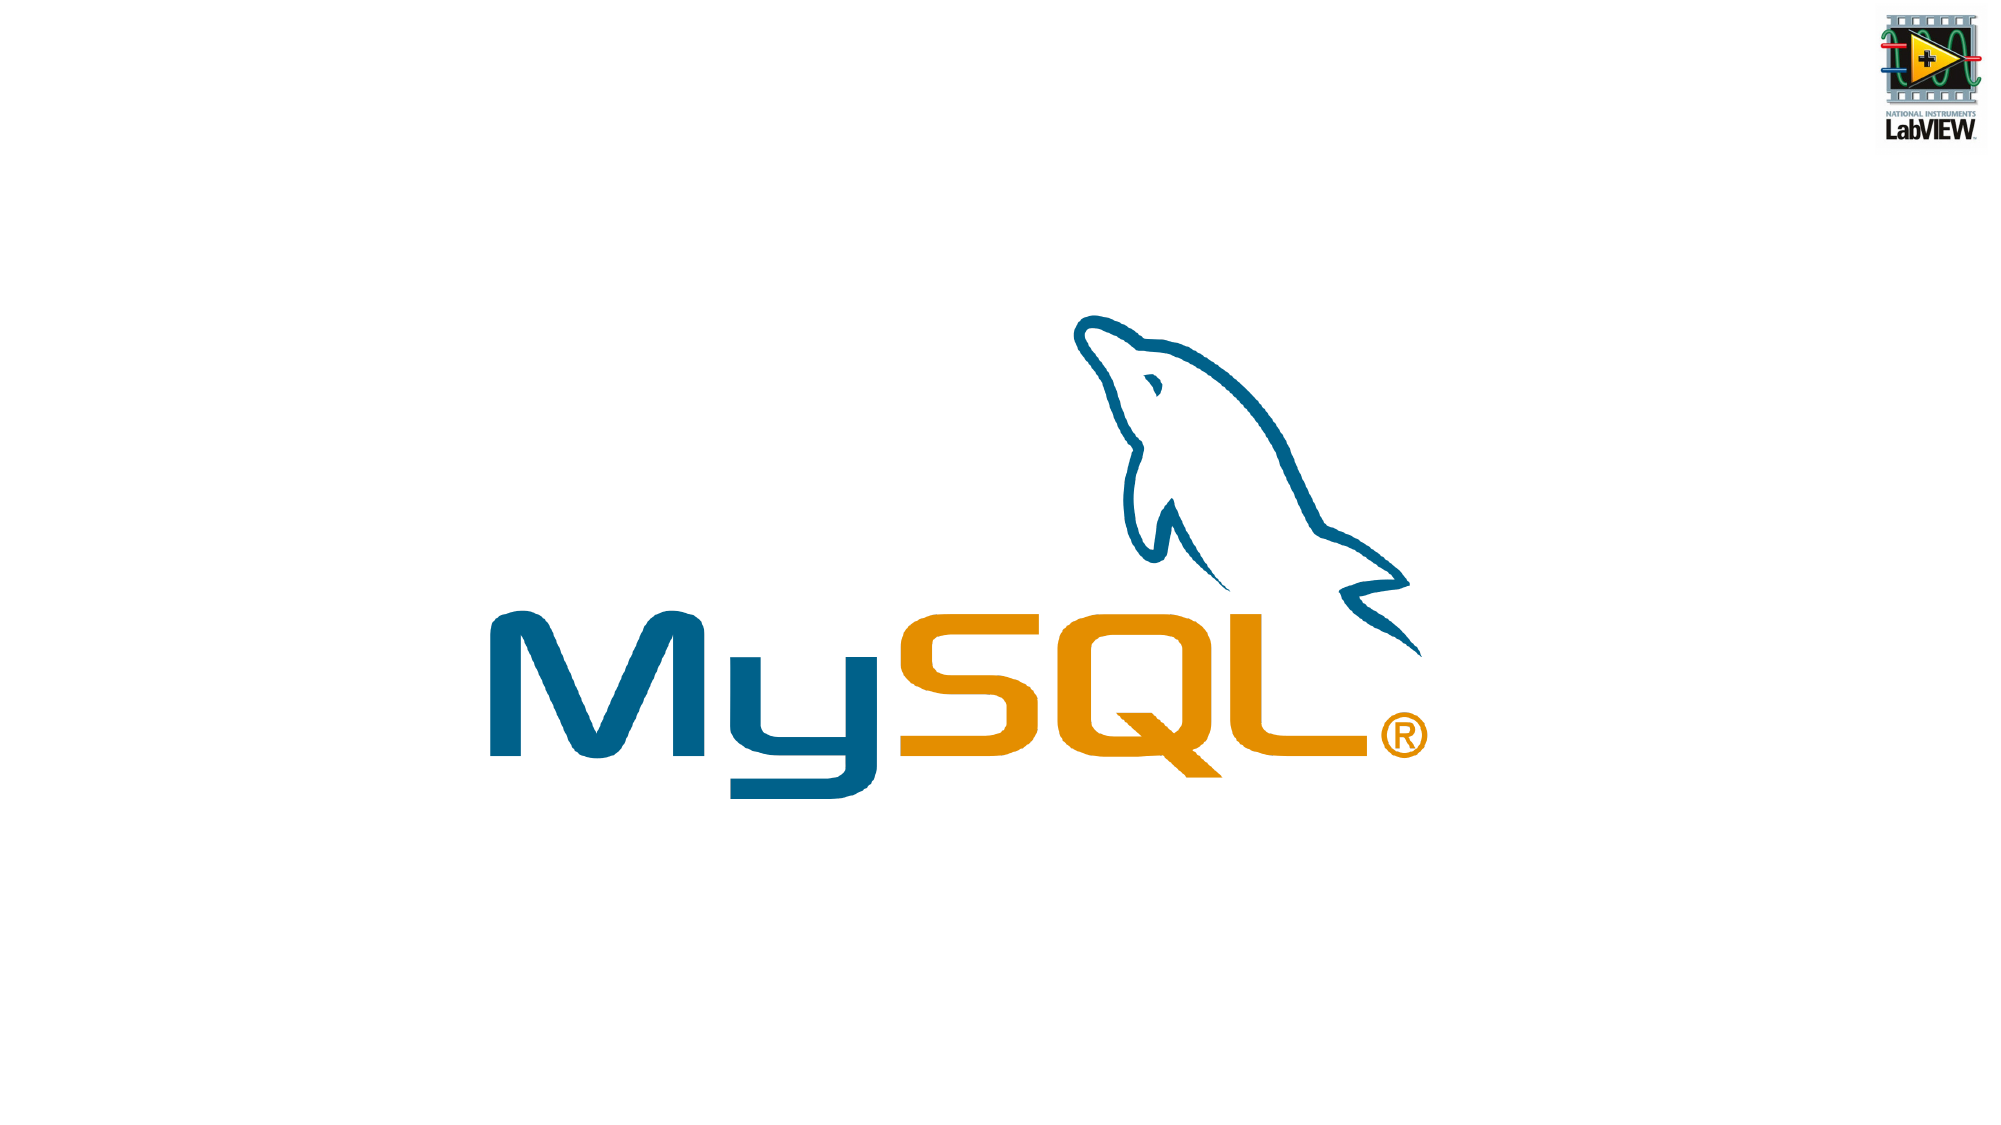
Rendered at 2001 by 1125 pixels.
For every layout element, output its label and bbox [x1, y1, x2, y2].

picture [1875, 3, 1988, 155]
picture [488, 314, 1428, 799]
